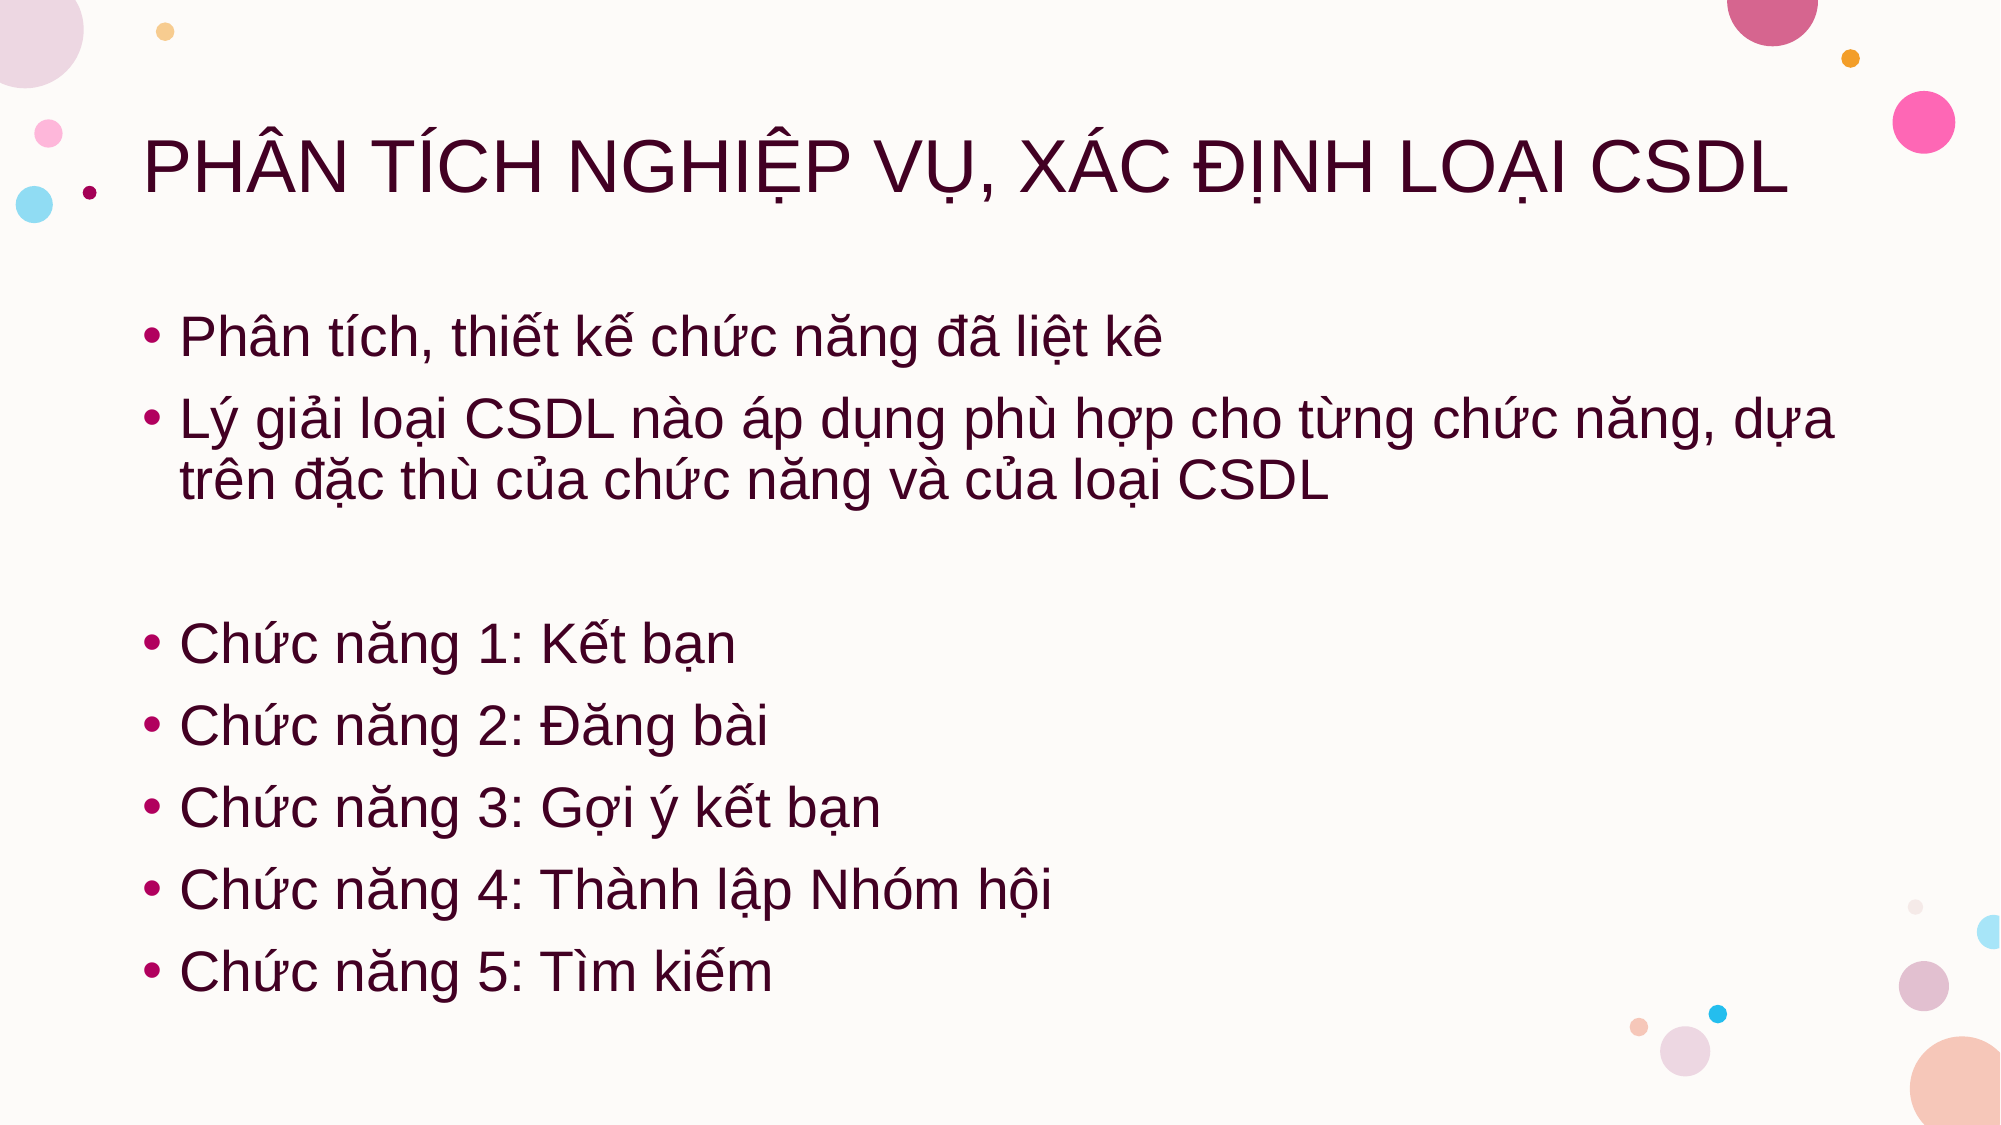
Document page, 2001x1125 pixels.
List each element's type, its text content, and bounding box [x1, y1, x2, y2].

title PHÂN TÍCH NGHIỆP VỤ, XÁC ĐỊNH LOẠI CSDL [127, 59, 1877, 278]
list Phân tích, thiết kế chức năng đã liệt kê Lý giải loại CSDL nào áp dụng phù hợp cho từng chức năng, dựa trên đặc thù của chức năng và của loại CSDL Chức năng 1: Kết bạn Chức năng 2: Đăng bài Chức năng 3: Gợi ý kết bạn Chức năng 4: Thành lập Nhóm hội Chức năng 5: Tìm kiếm [127, 299, 1877, 1014]
